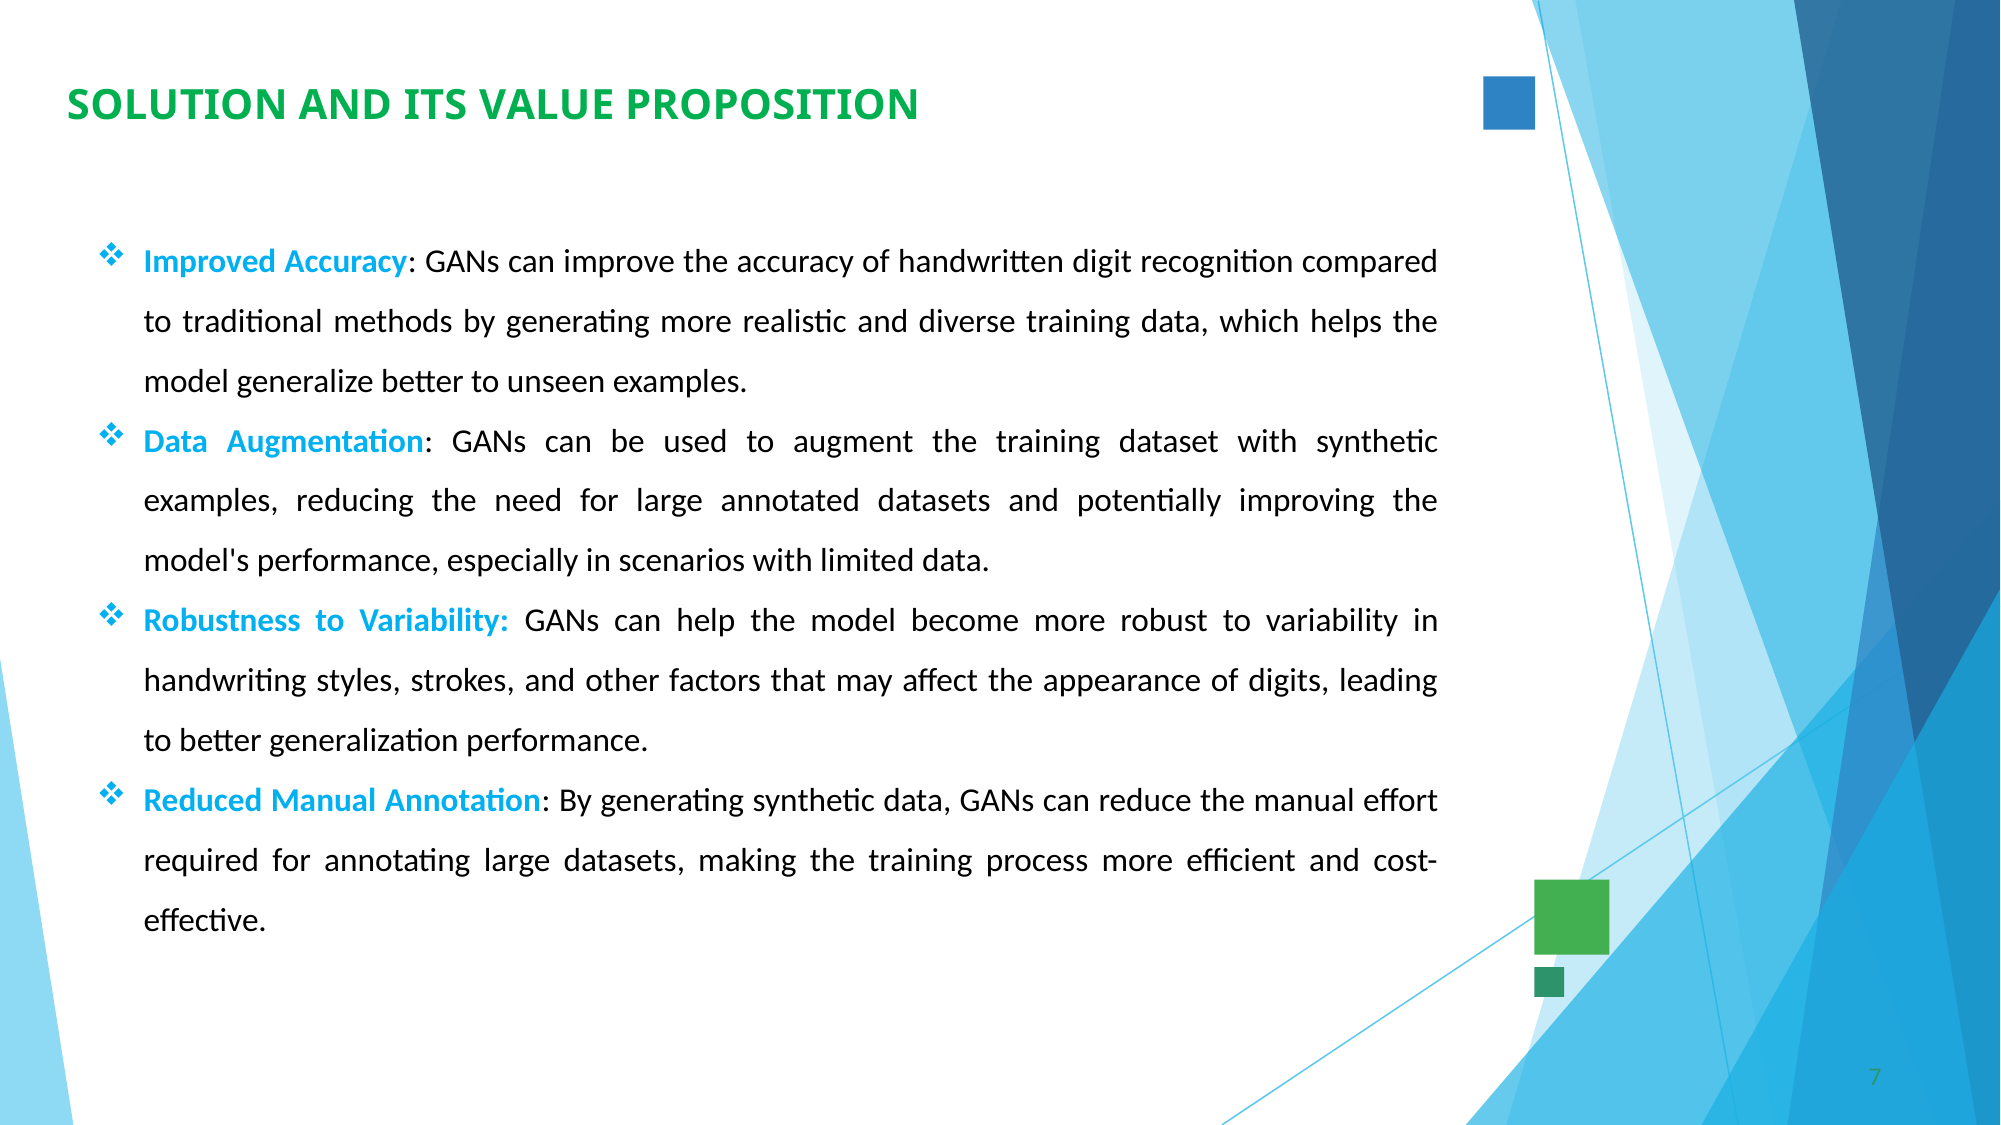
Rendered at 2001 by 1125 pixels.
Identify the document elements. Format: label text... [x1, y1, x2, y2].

slide_number 7 [1862, 1061, 1888, 1125]
text_box [1534, 879, 1610, 955]
text_box [1534, 967, 1565, 997]
text_box Improved Accuracy: GANs can improve the accuracy of handwritten digit recognition compared to traditional methods by generating more realistic and diverse training data, which helps the model generalize better to unseen examples. Data Augmentation: GANs can be used to augment the training dataset with synthetic examples, reducing the need for large annotated datasets and potentially improving the model's performance, especially in scenarios with limited data. Robustness to Variability: GANs can help the model become more robust to variability in handwriting styles, strokes, and other factors that may affect the appearance of digits, leading to better generalization performance. Reduced Manual Annotation: By generating synthetic data, GANs can reduce the manual effort required for annotating large datasets, making the training process more efficient and cost-effective. [81, 211, 1455, 1006]
title SOLUTION AND ITS VALUE PROPOSITION [64, 75, 1667, 266]
